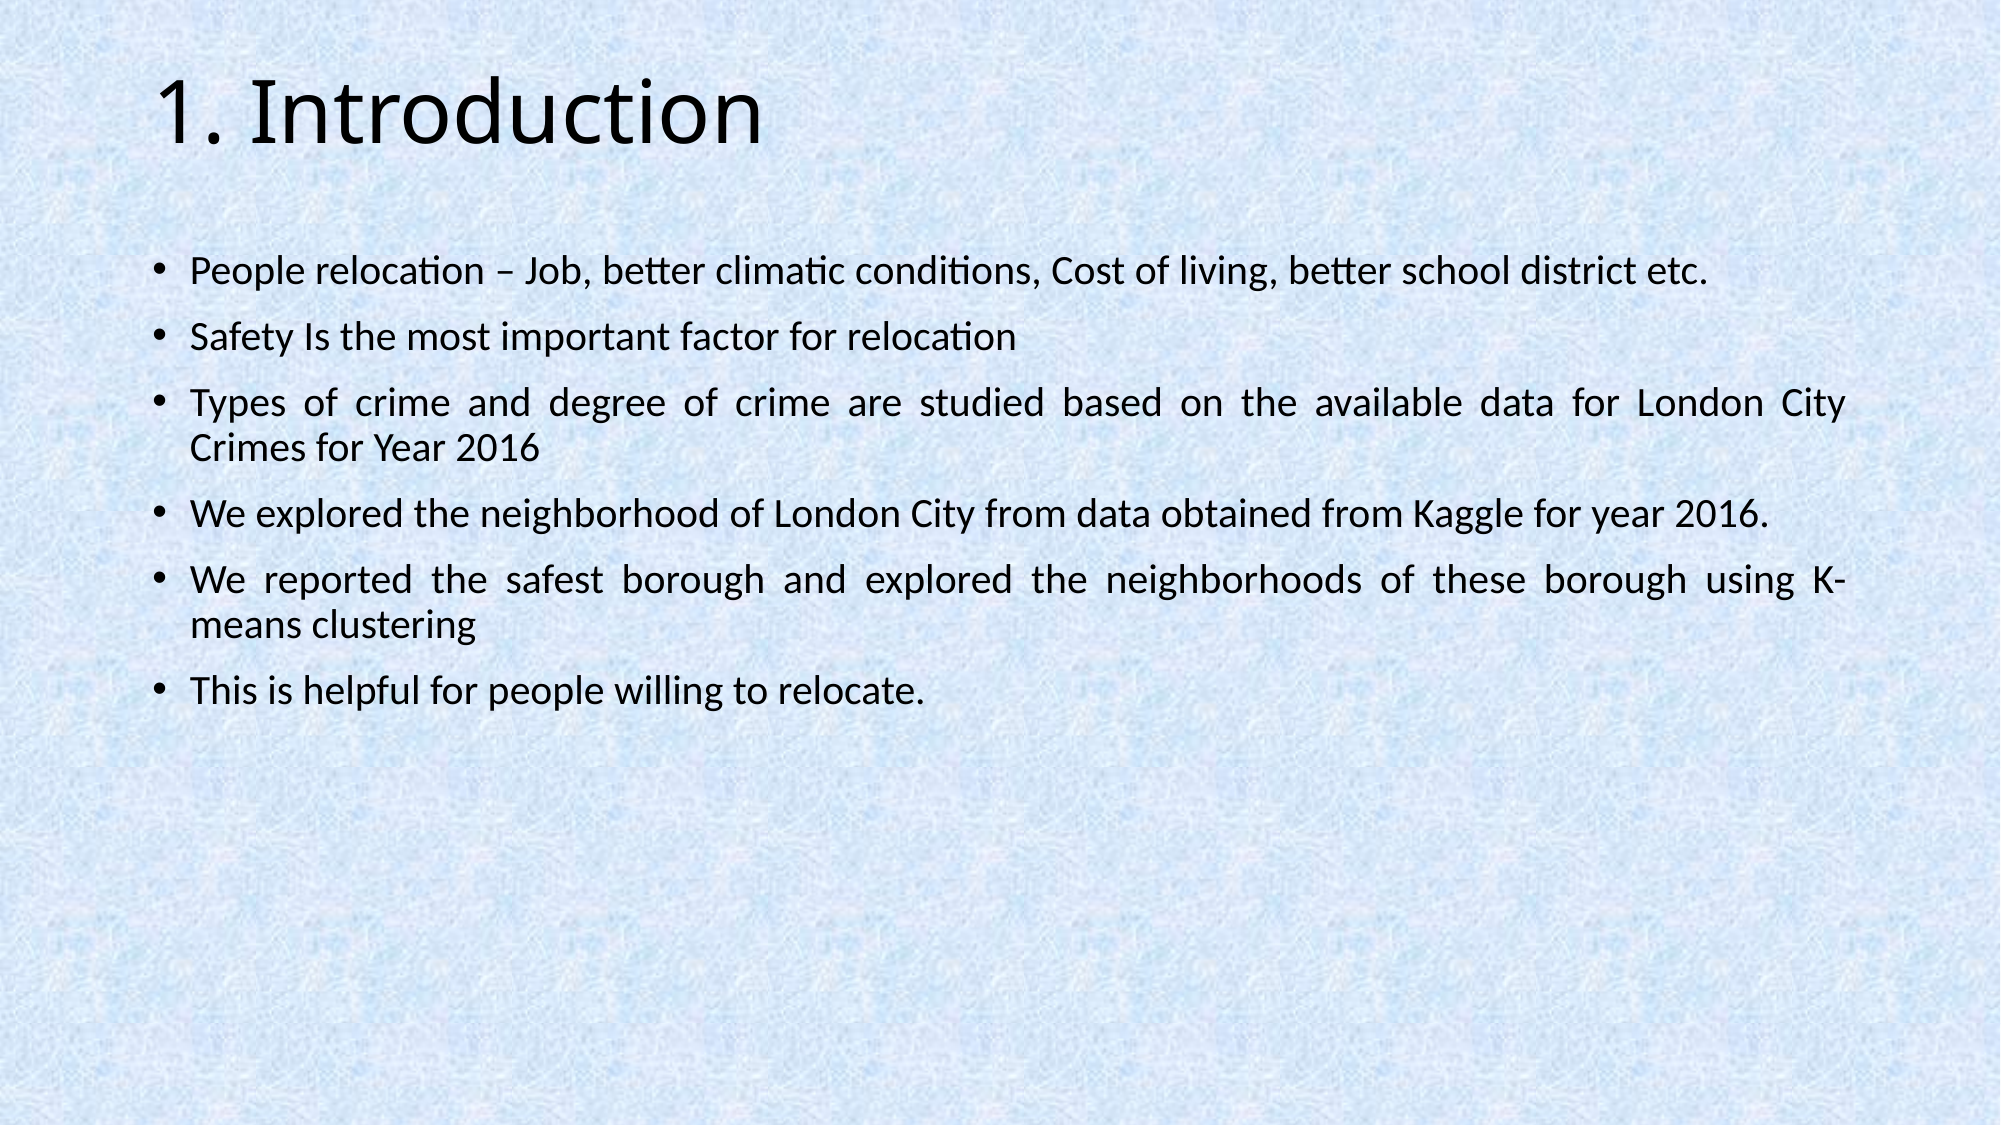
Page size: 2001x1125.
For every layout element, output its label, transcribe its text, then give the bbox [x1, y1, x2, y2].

title 1. Introduction [137, 59, 1863, 170]
picture [0, 0, 2001, 1125]
list People relocation – Job, better climatic conditions, Cost of living, better school district etc. Safety Is the most important factor for relocation Types of crime and degree of crime are studied based on the available data for London City Crimes for Year 2016 We explored the neighborhood of London City from data obtained from Kaggle for year 2016. We reported the safest borough and explored the neighborhoods of these borough using K-means clustering This is helpful for people willing to relocate. [137, 170, 1863, 1014]
